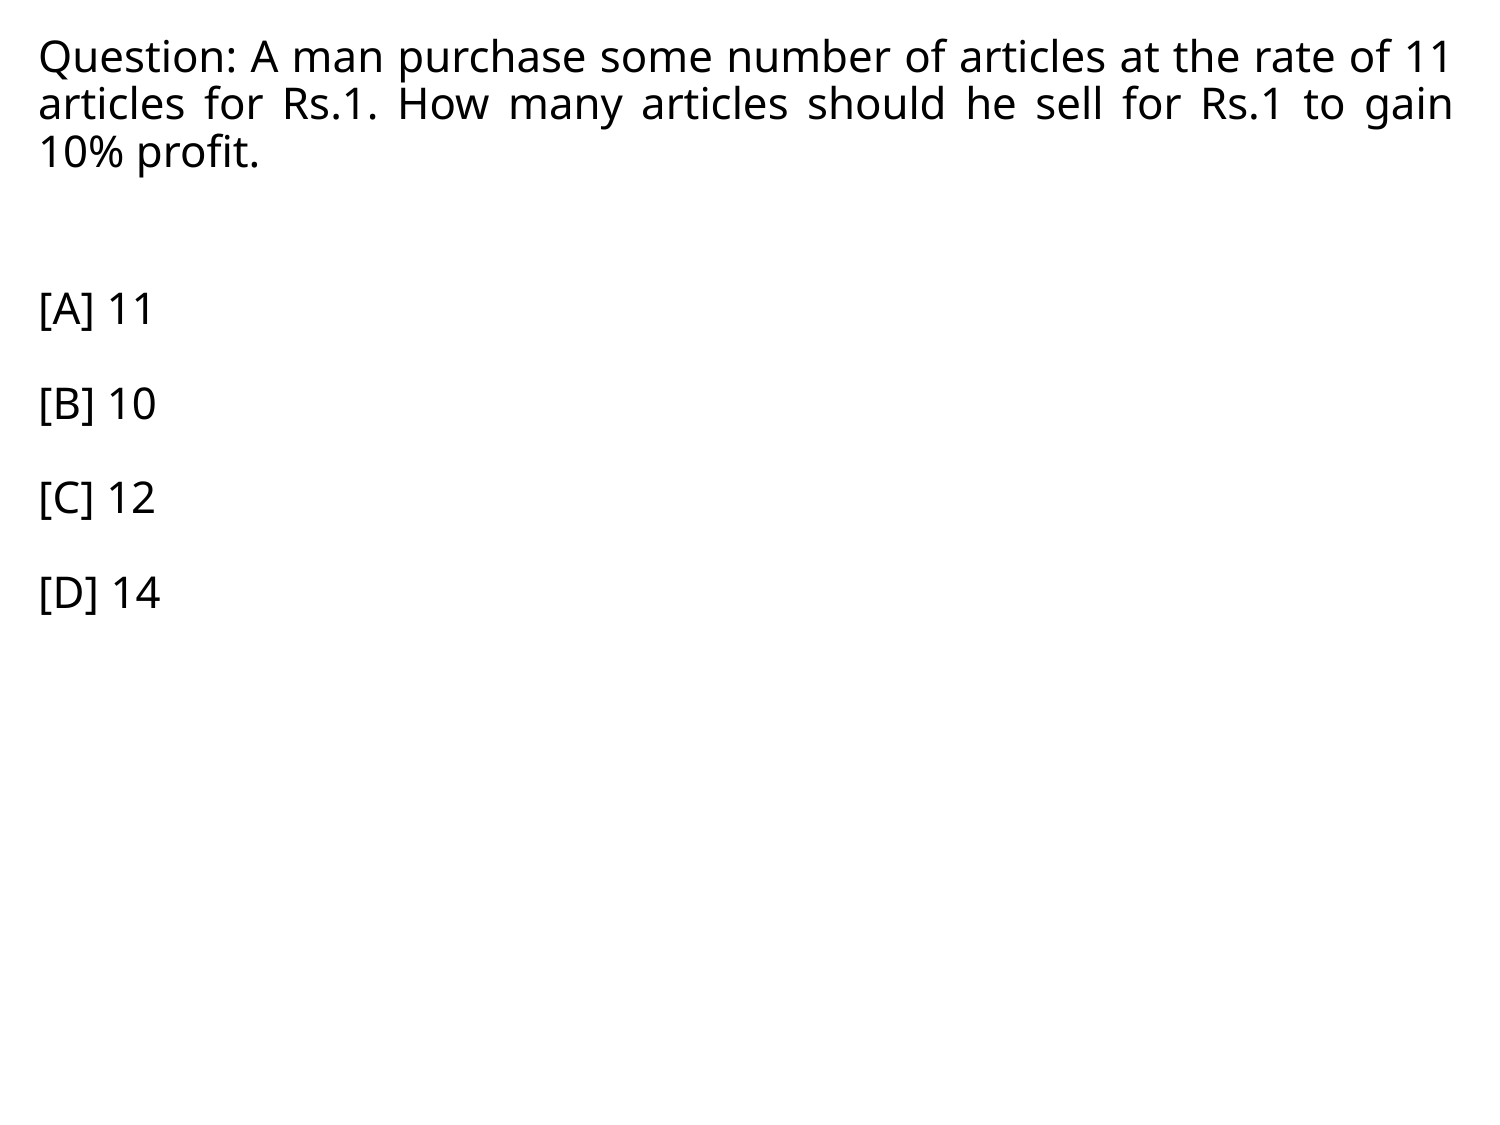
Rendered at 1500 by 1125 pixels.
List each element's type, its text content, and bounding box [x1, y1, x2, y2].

list Question: A man purchase some number of articles at the rate of 11 articles for Rs.1. How many articles should he sell for Rs.1 to gain 10% profit. [A] 11 [B] 10 [C] 12 [D] 14 [23, 27, 1470, 765]
